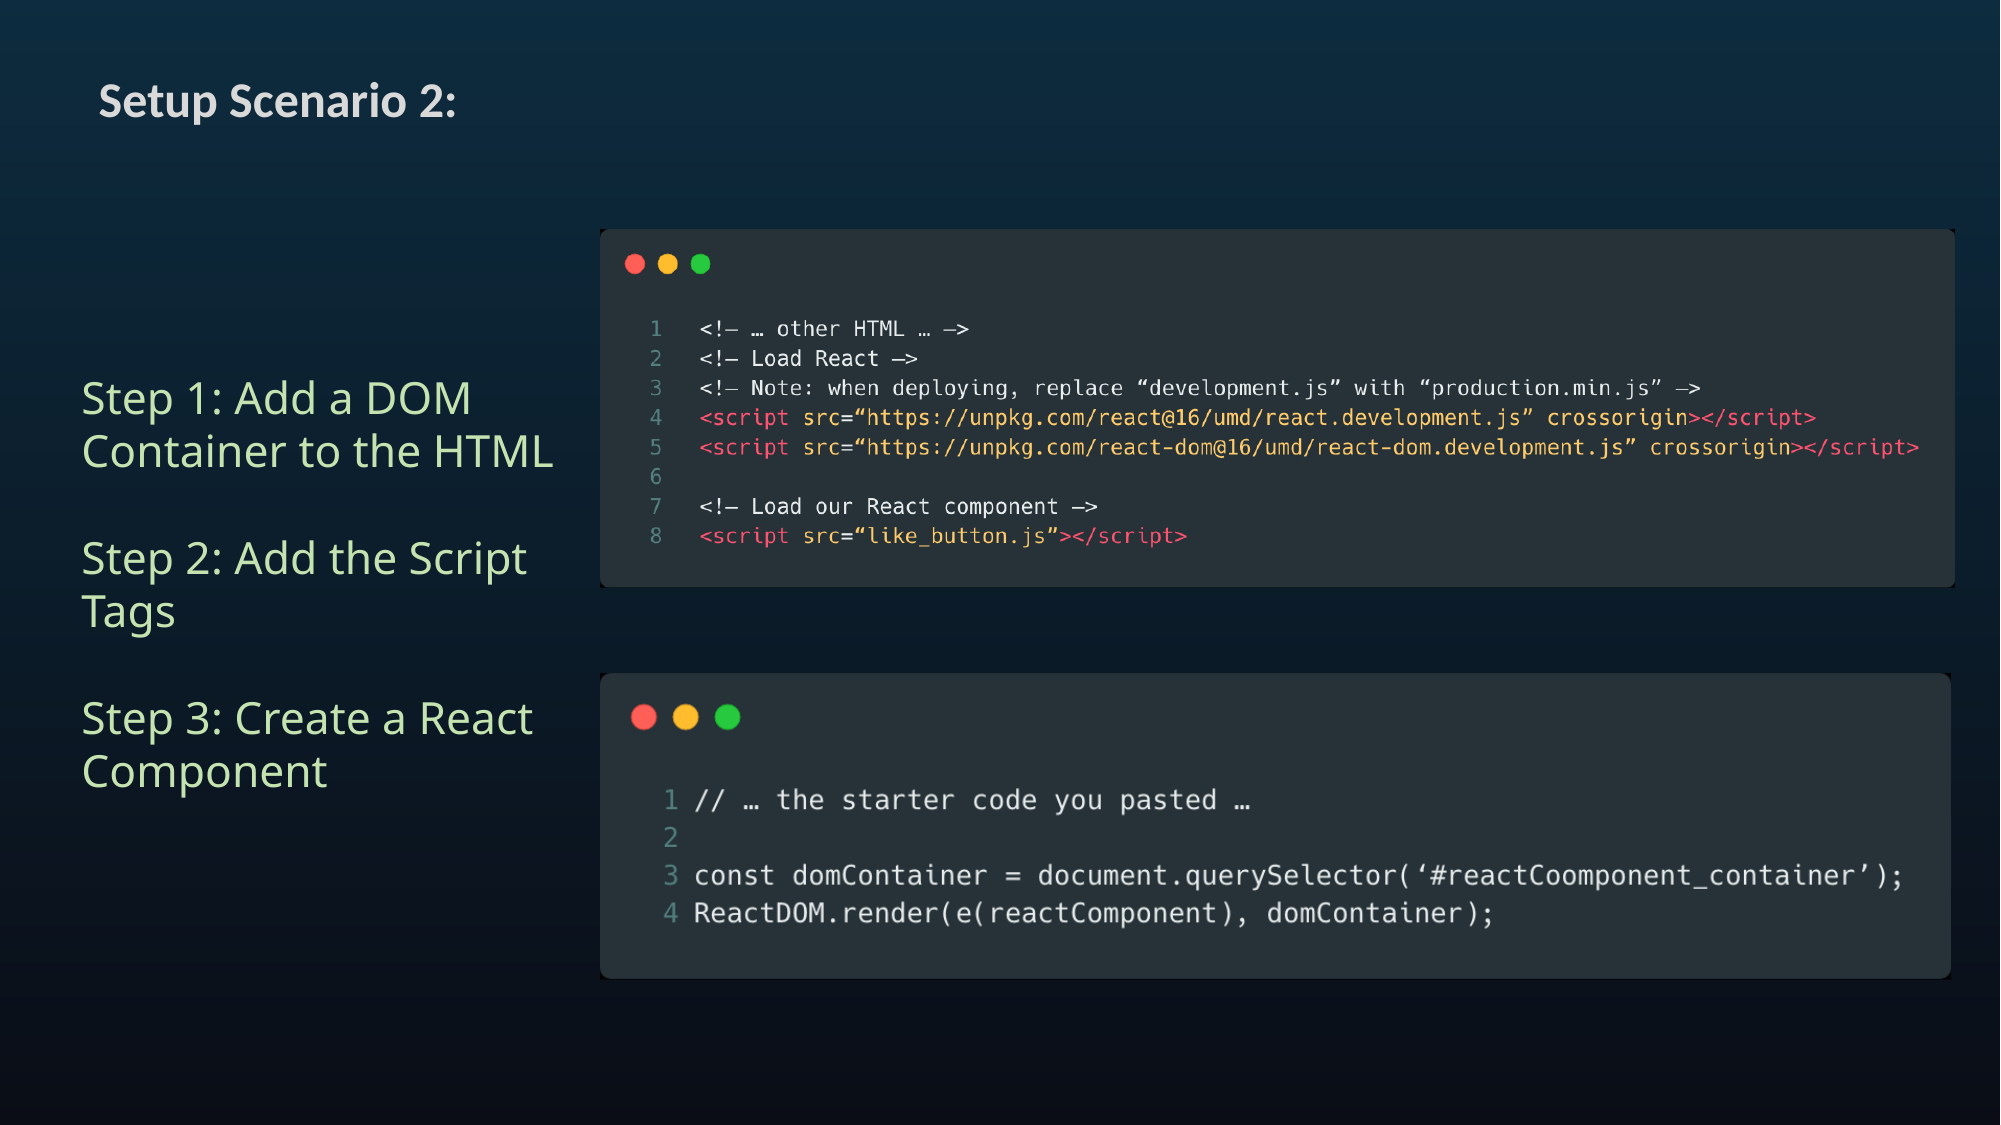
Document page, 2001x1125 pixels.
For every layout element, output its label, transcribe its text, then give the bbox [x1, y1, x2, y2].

text_box Setup Scenario 2: [83, 59, 1918, 136]
text_box Step 1: Add a DOM Container to the HTML Step 2: Add the Script Tags Step 3: Create a React Component [66, 362, 586, 858]
picture [600, 672, 1951, 980]
picture [600, 228, 1955, 588]
